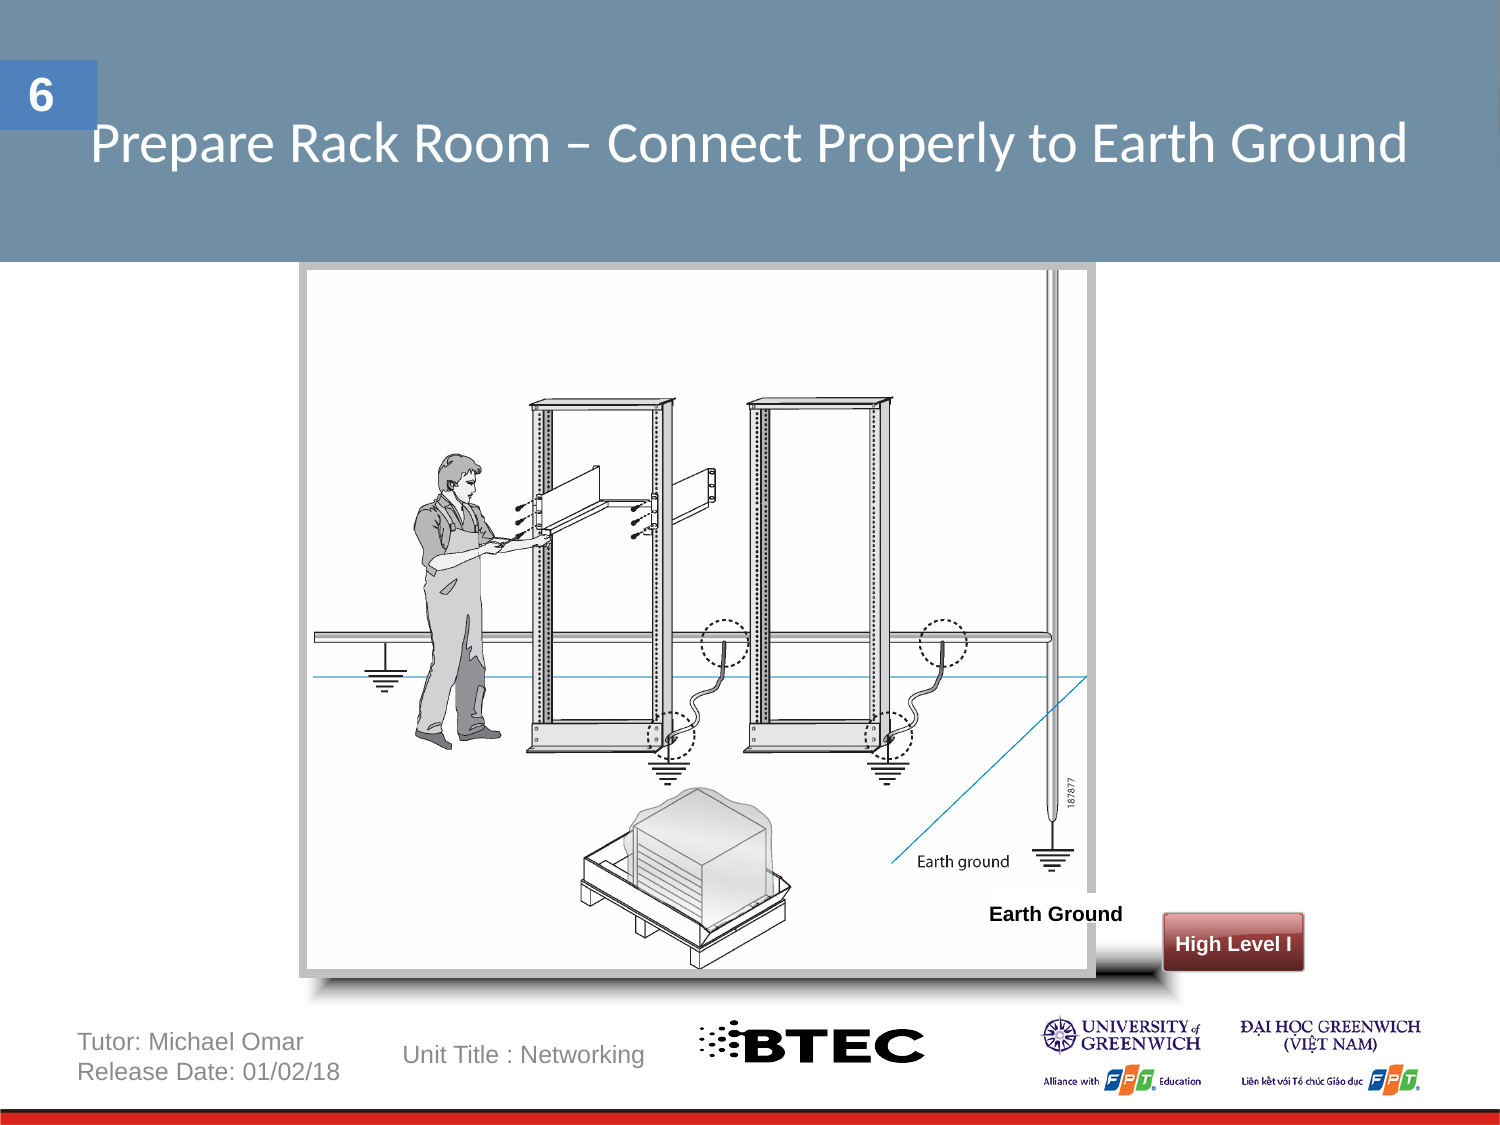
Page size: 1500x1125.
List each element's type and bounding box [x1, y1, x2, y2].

picture [699, 1020, 925, 1063]
text_box [1112, 912, 1355, 972]
picture [0, 0, 1500, 262]
text_box [943, 892, 1169, 931]
picture [1037, 1012, 1425, 1102]
text_box [301, 938, 1187, 1009]
picture [0, 1109, 1500, 1125]
picture [306, 269, 1088, 970]
